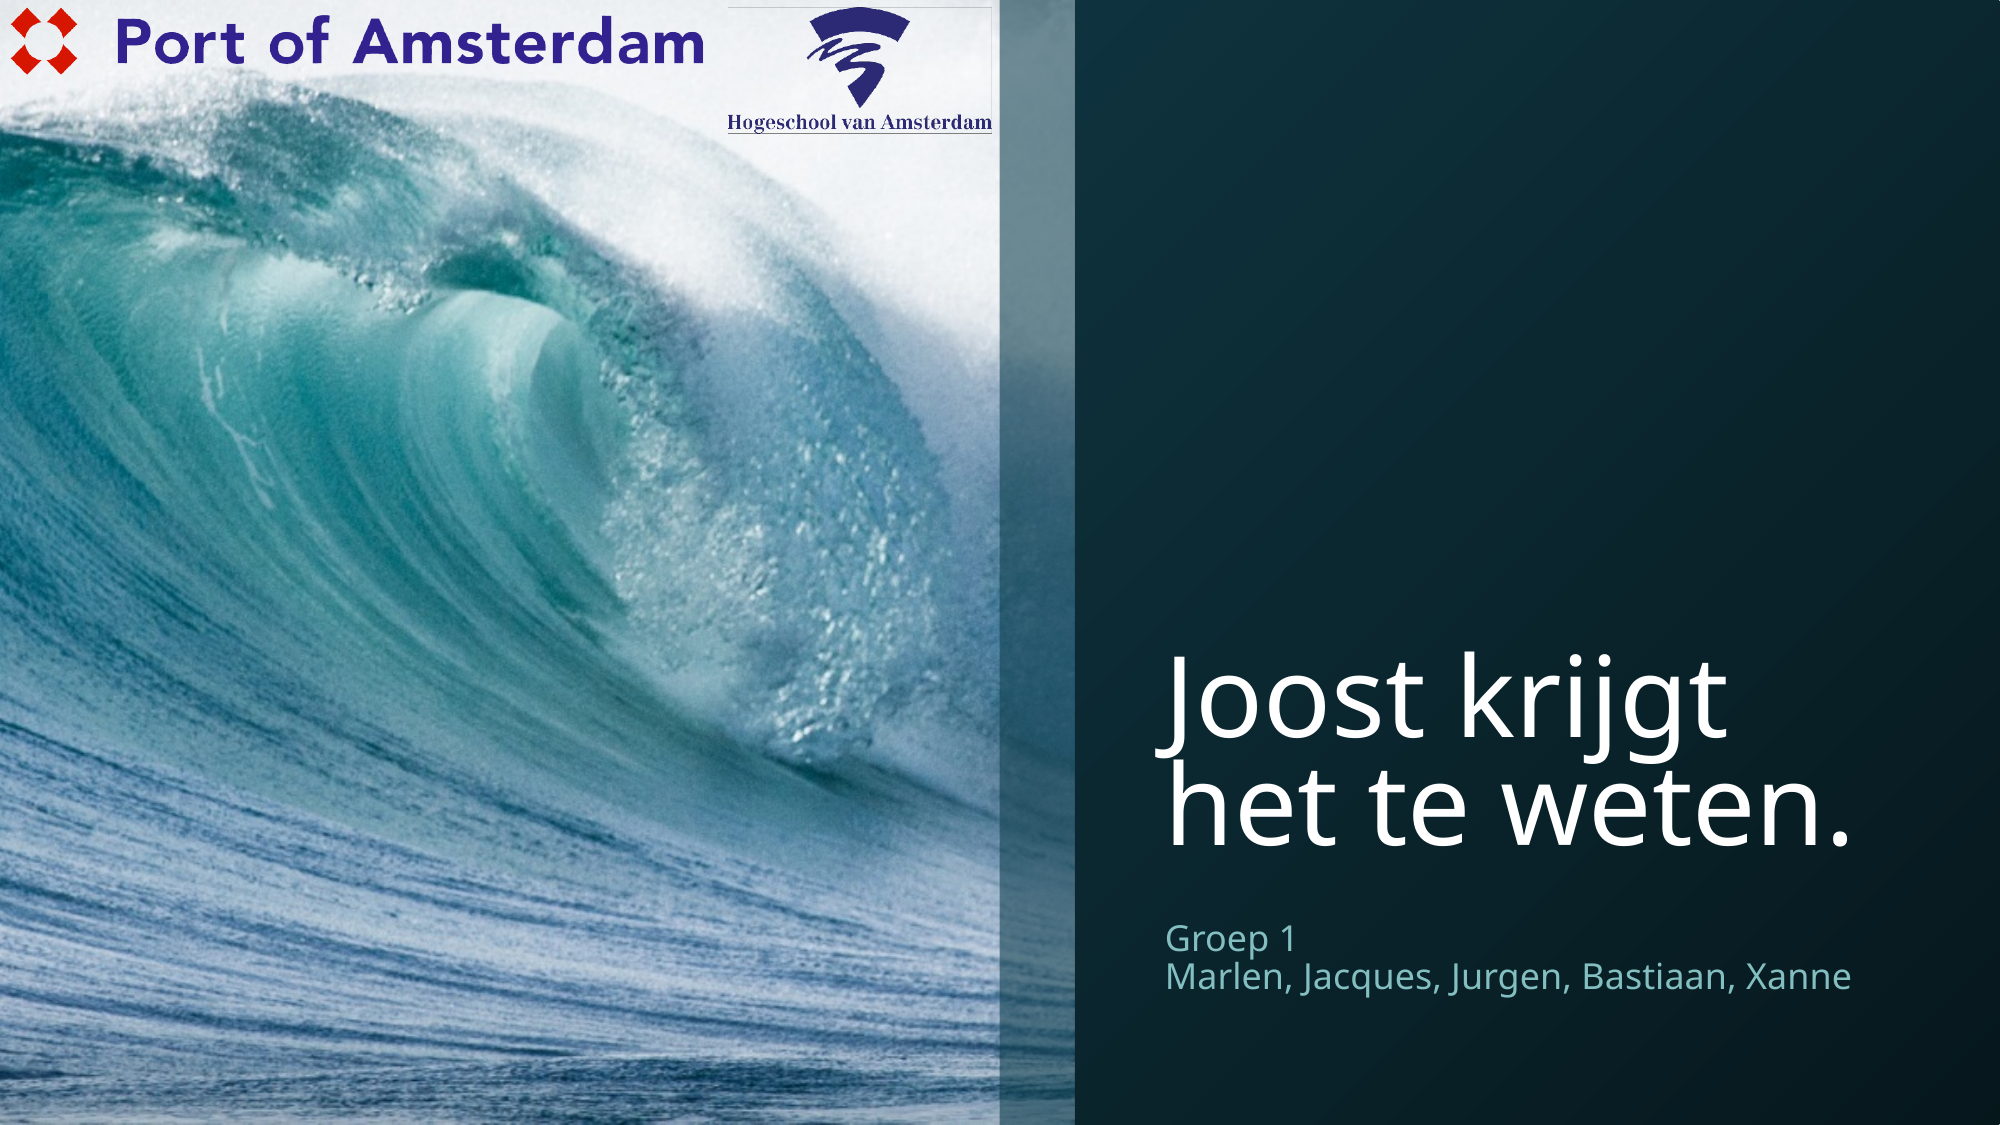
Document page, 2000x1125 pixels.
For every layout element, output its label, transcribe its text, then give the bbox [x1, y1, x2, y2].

picture [0, 0, 1075, 1125]
subtitle Groep 1 Marlen, Jacques, Jurgen, Bastiaan, Xanne [1149, 912, 1900, 1050]
title Joost krijgt het te weten. [1149, 262, 1900, 875]
